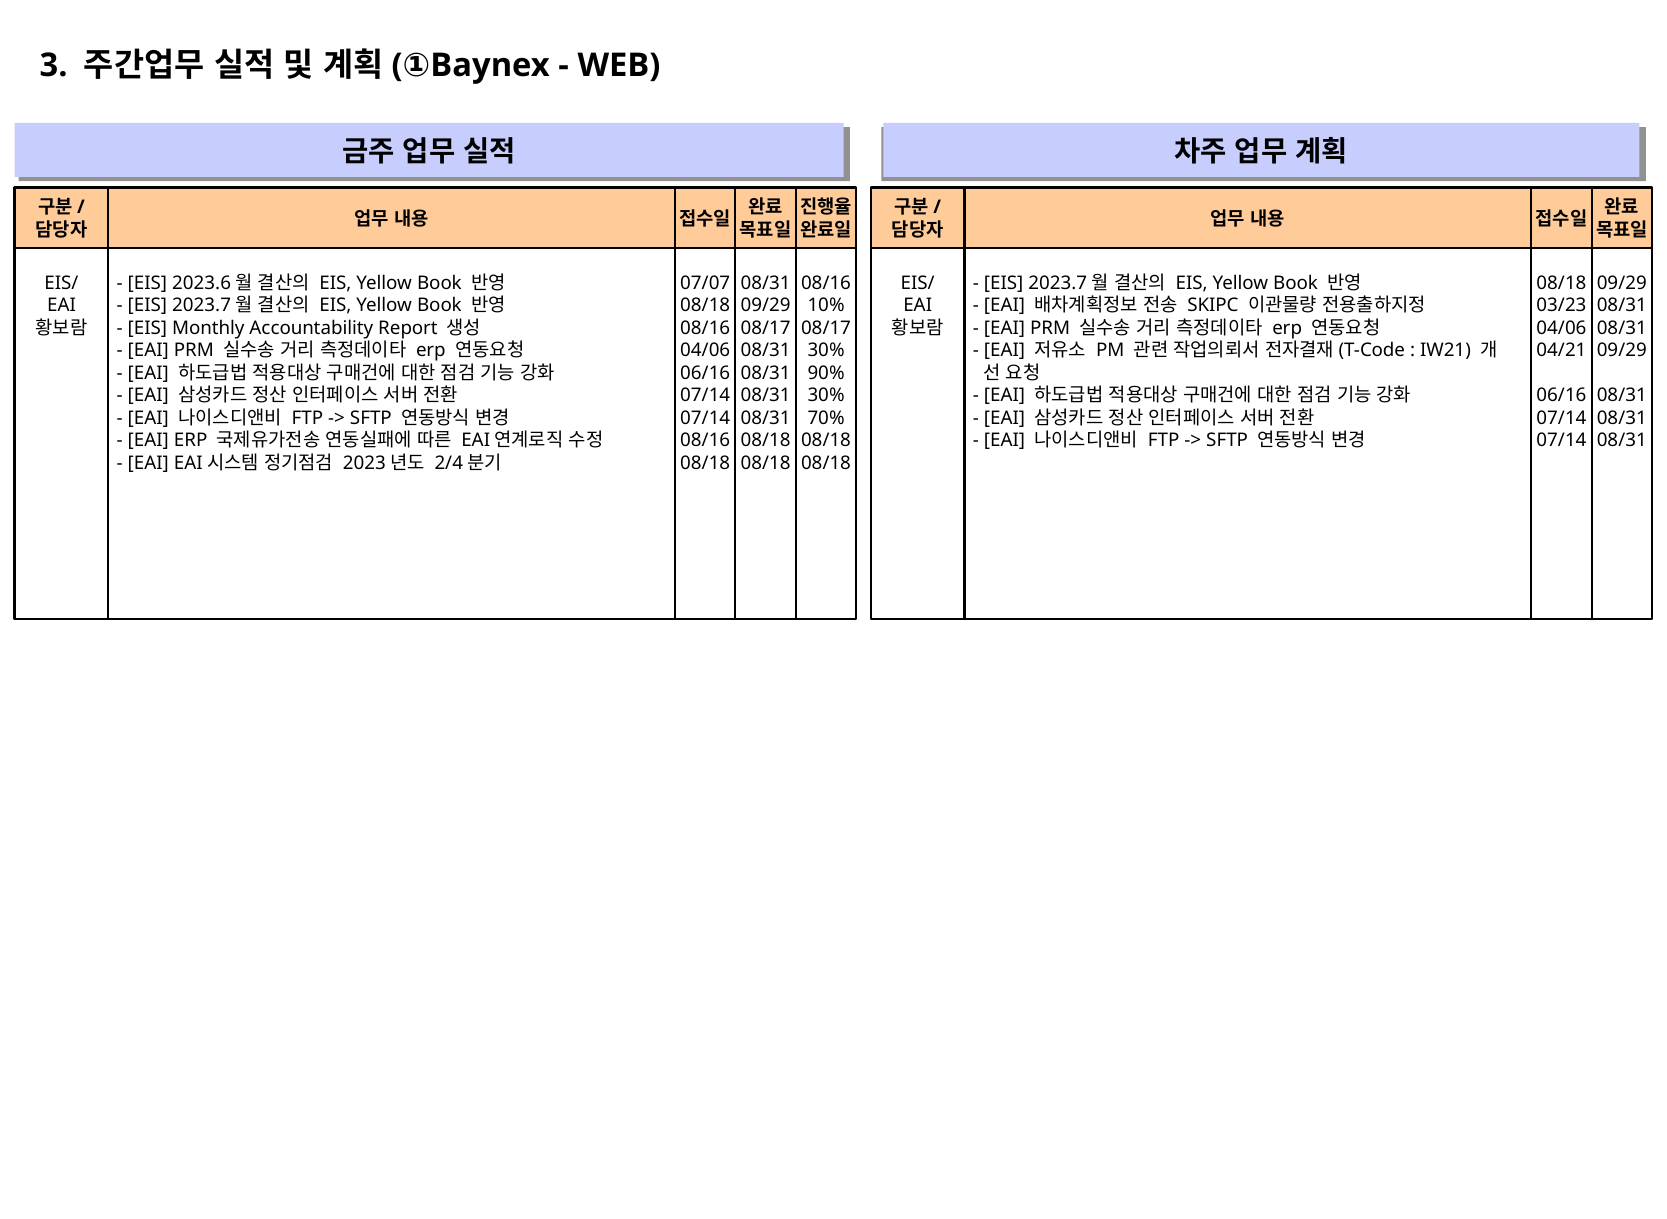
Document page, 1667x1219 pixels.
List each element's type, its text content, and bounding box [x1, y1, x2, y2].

text_box 3. 주간업무 실적 및 계획(①Baynex - WEB) [39, 43, 1019, 107]
text_box [964, 247, 1532, 619]
text_box " " [18, 127, 850, 182]
text_box " " [881, 127, 1646, 182]
text_box 완료 목표일 [1591, 187, 1653, 247]
text_box 접수일 [1531, 187, 1591, 247]
text_box EIS/ EAI 황보람 [870, 247, 964, 619]
text_box 완료 목표일 [735, 187, 795, 247]
text_box 08/16 10% 08/17 30% 90% 30% 70% 08/18 08/18 [795, 247, 857, 619]
text_box 구분/ 담당자 [870, 187, 964, 247]
text_box 업무 내용 [964, 187, 1531, 247]
text_box 접수일 [675, 187, 735, 247]
text_box 08/31 09/29 08/17 08/31 08/31 08/31 08/31 08/18 08/18 [736, 247, 795, 619]
text_box 07/07 08/18 08/16 04/06 06/16 07/14 07/14 08/16 08/18 [675, 247, 736, 619]
text_box EIS/ EAI 황보람 [14, 247, 108, 619]
text_box 구분/ 담당자 [14, 187, 108, 247]
text_box 진행율 완료일 [795, 187, 857, 247]
text_box 업무 내용 [108, 187, 675, 247]
text_box [108, 247, 675, 619]
text_box 08/18 03/23 04/06 04/21 06/16 07/14 07/14 [1532, 247, 1592, 619]
text_box 금주 업무 실적 [14, 122, 844, 177]
text_box 09/29 08/31 08/31 09/29 08/31 08/31 08/31 [1592, 247, 1653, 619]
text_box 차주 업무 계획 [883, 122, 1640, 177]
